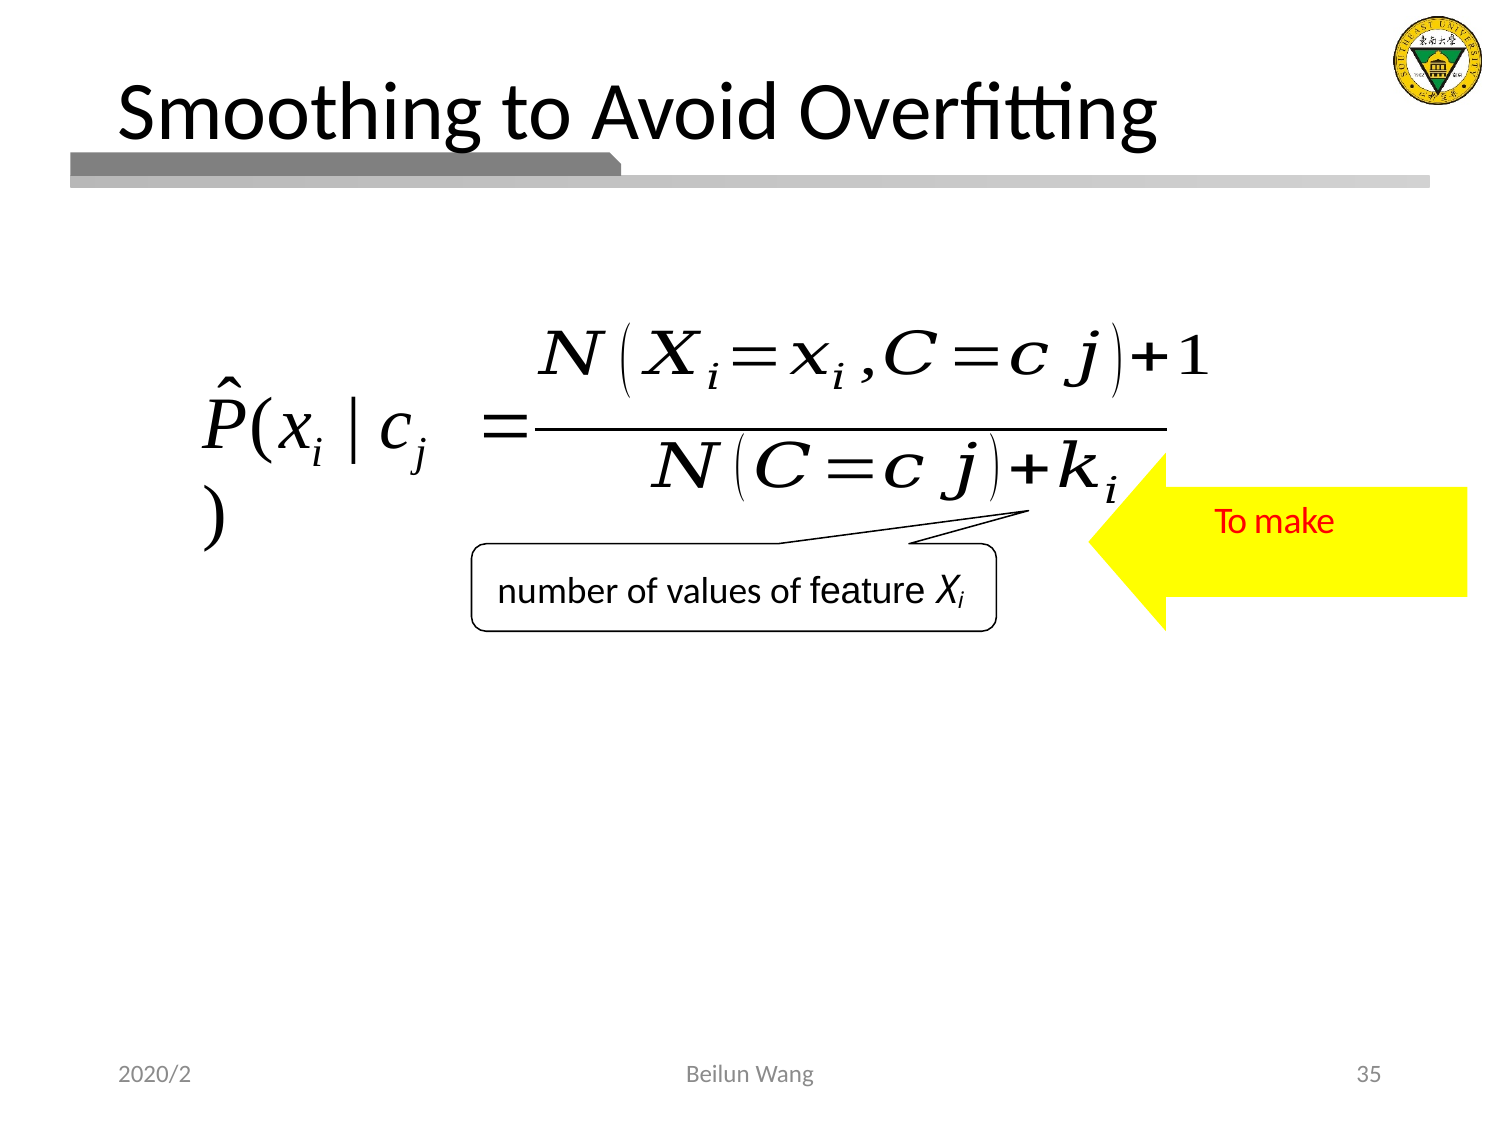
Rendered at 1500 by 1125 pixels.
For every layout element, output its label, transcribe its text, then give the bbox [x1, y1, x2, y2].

text_box [798, 510, 1029, 541]
slide_number 2020/2 [103, 1042, 441, 1103]
text_box [1088, 452, 1468, 632]
picture [1393, 16, 1482, 105]
footer Beilun Wang [496, 1042, 1004, 1103]
text_box P(x | c ) [200, 372, 462, 552]
text_box  [474, 372, 519, 463]
text_box ˆ [215, 352, 245, 444]
text_box [471, 543, 997, 632]
title Smoothing to Avoid Overfitting [103, 59, 1361, 156]
text_box [1044, 453, 1089, 540]
slide_number 35 [1059, 1042, 1397, 1103]
text_box number of values of feature Xi [491, 541, 1003, 613]
